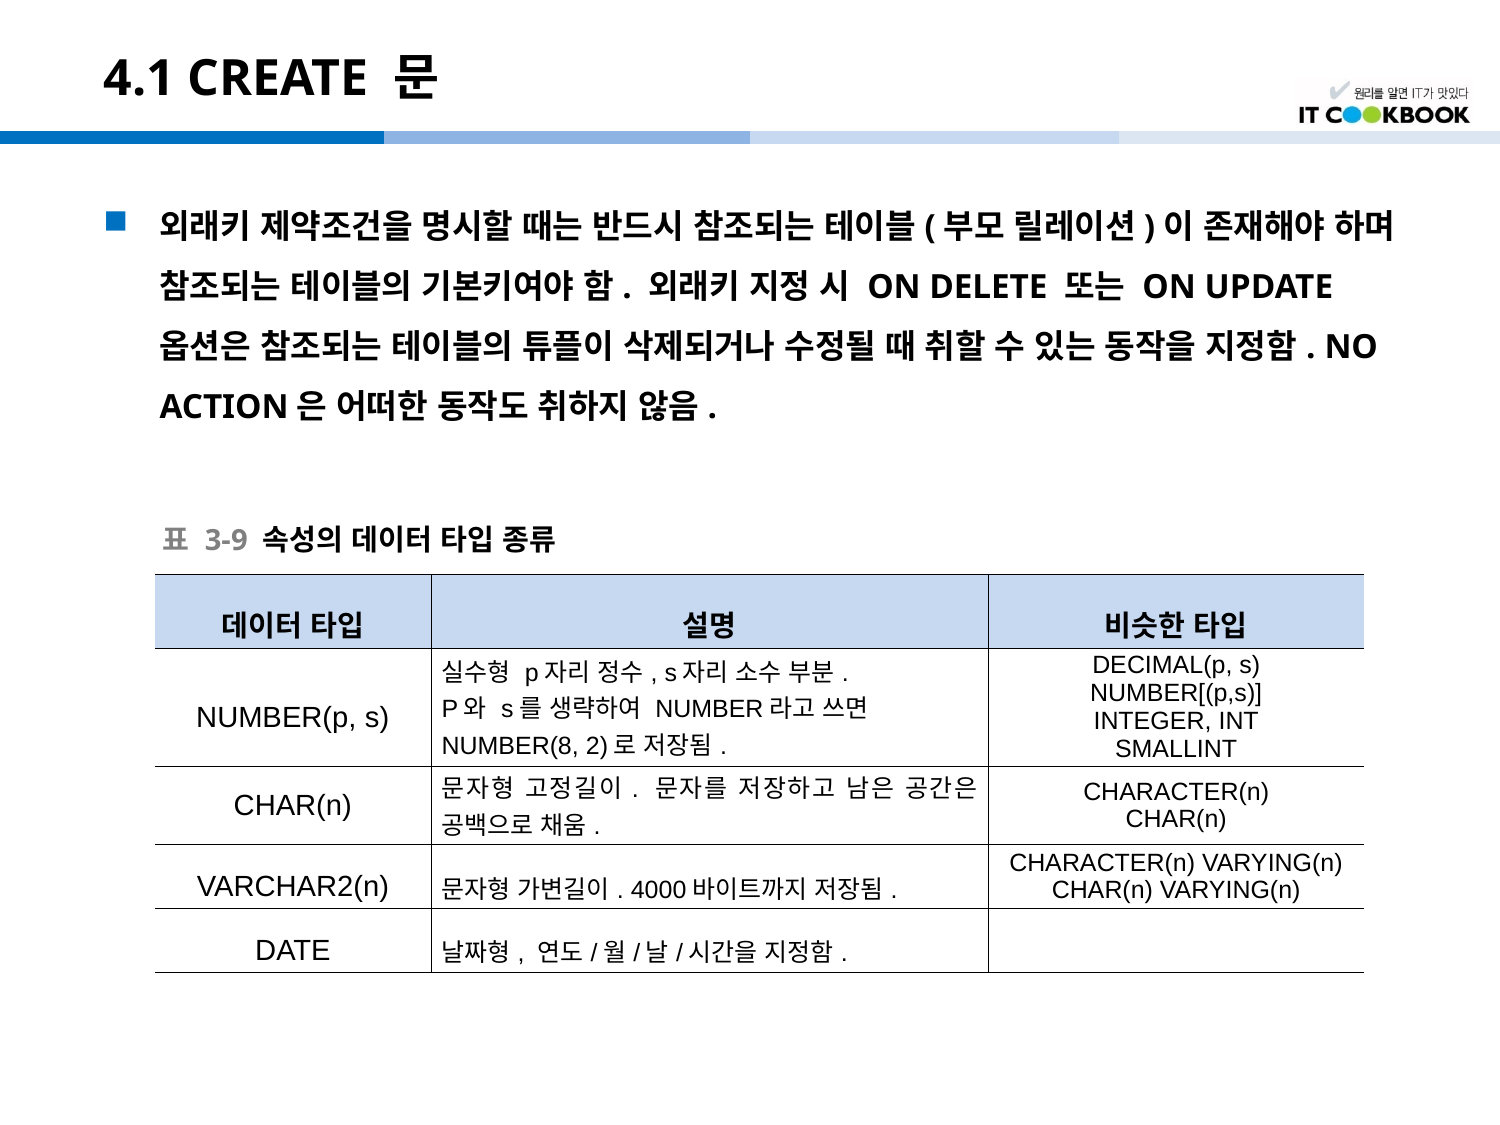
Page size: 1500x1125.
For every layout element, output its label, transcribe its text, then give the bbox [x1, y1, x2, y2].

table_cell VARCHAR2(n) [155, 845, 431, 908]
picture [1295, 78, 1473, 125]
table_cell CHARACTER(n) CHAR(n) [989, 767, 1364, 844]
table_cell [989, 909, 1364, 972]
table_cell CHARACTER(n) VARYING(n) CHAR(n) VARYING(n) [989, 845, 1364, 908]
table_cell NUMBER(p, s) [155, 649, 431, 766]
table_header 데이터 타입 [155, 575, 431, 648]
list 외래키 제약조건을 명시할 때는 반드시 참조되는 테이블(부모 릴레이션)이 존재해야 하며 참조되는 테이블의 기본키여야 함. 외래키 지정 시 ON DELETE 또는 ON UPDATE 옵션은 참조되는 테이블의 튜플이 삭제되거나 수정될 때 취할 수 있는 동작을 지정함. NO ACTION은 어떠한 동작도 취하지 않음. [88, 178, 1412, 1076]
table_cell 문자형 고정길이. 문자를 저장하고 남은 공간은 공백으로 채움. [432, 767, 988, 844]
table_cell 실수형 p자리 정수, s자리 소수 부분. P와 s를 생략하여 NUMBER라고 쓰면 NUMBER(8, 2)로 저장됨. [432, 649, 988, 766]
table_header 비슷한 타입 [989, 575, 1364, 648]
table_cell CHAR(n) [155, 767, 431, 844]
table_cell DECIMAL(p, s) NUMBER[(p,s)] INTEGER, INT SMALLINT [989, 649, 1364, 766]
table_cell 날짜형, 연도/월/날/시간을 지정함. [432, 909, 988, 972]
table_cell DATE [155, 909, 431, 972]
title 4.1 CREATE 문 [88, 30, 1330, 121]
text_box 표 3-9 속성의 데이터 타입 종류 [147, 515, 461, 563]
table_cell 문자형 가변길이. 4000바이트까지 저장됨. [432, 845, 988, 908]
table_header 설명 [432, 575, 988, 648]
